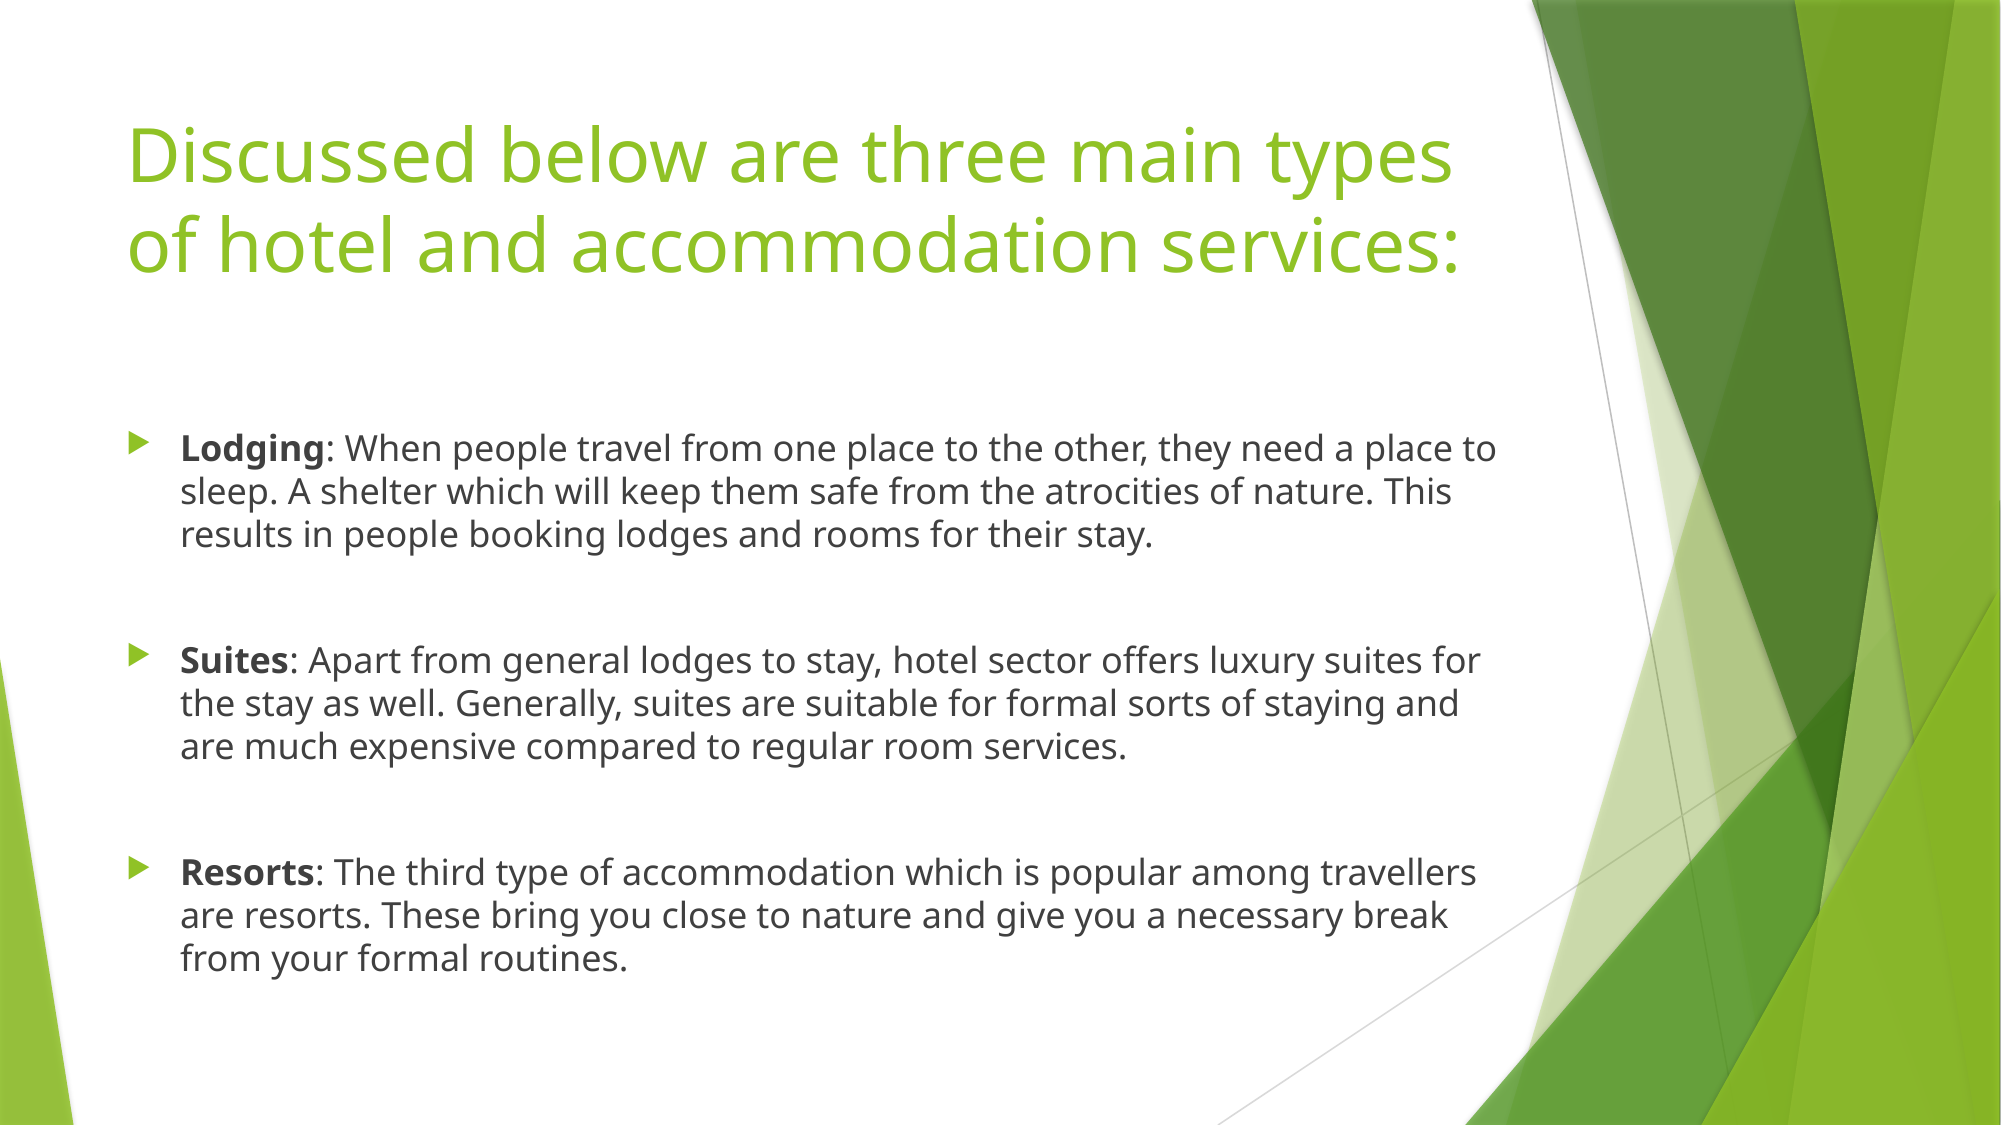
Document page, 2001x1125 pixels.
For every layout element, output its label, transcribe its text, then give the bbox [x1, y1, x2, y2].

list Lodging: When people travel from one place to the other, they need a place to sleep. A shelter which will keep them safe from the atrocities of nature. This results in people booking lodges and rooms for their stay. Suites: Apart from general lodges to stay, hotel sector offers luxury suites for the stay as well. Generally, suites are suitable for formal sorts of staying and are much expensive compared to regular room services. Resorts: The third type of accommodation which is popular among travellers are resorts. These bring you close to nature and give you a necessary break from your formal routines. [111, 354, 1522, 992]
title Discussed below are three main types of hotel and accommodation services: [111, 99, 1522, 317]
